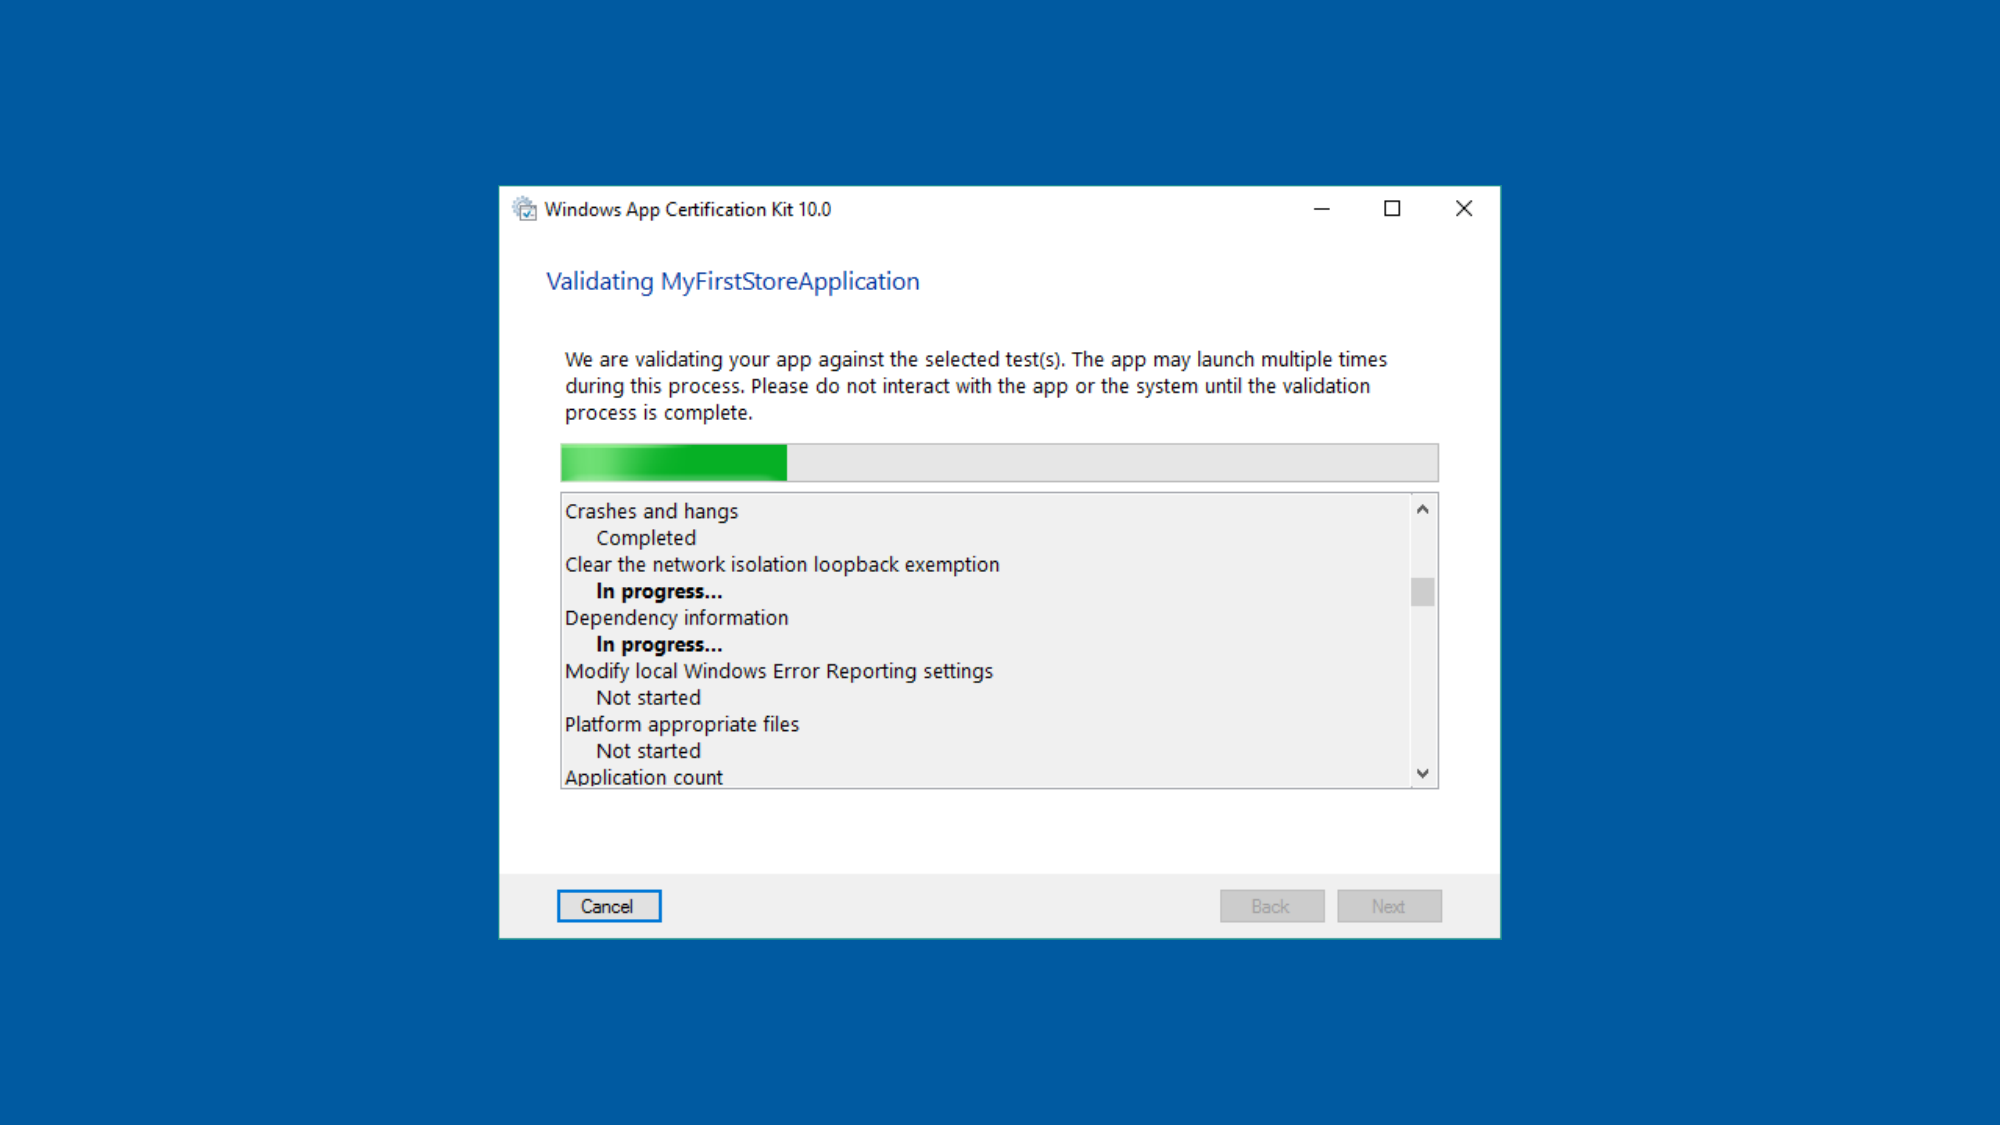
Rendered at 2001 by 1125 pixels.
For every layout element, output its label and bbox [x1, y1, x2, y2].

picture [498, 185, 1502, 940]
